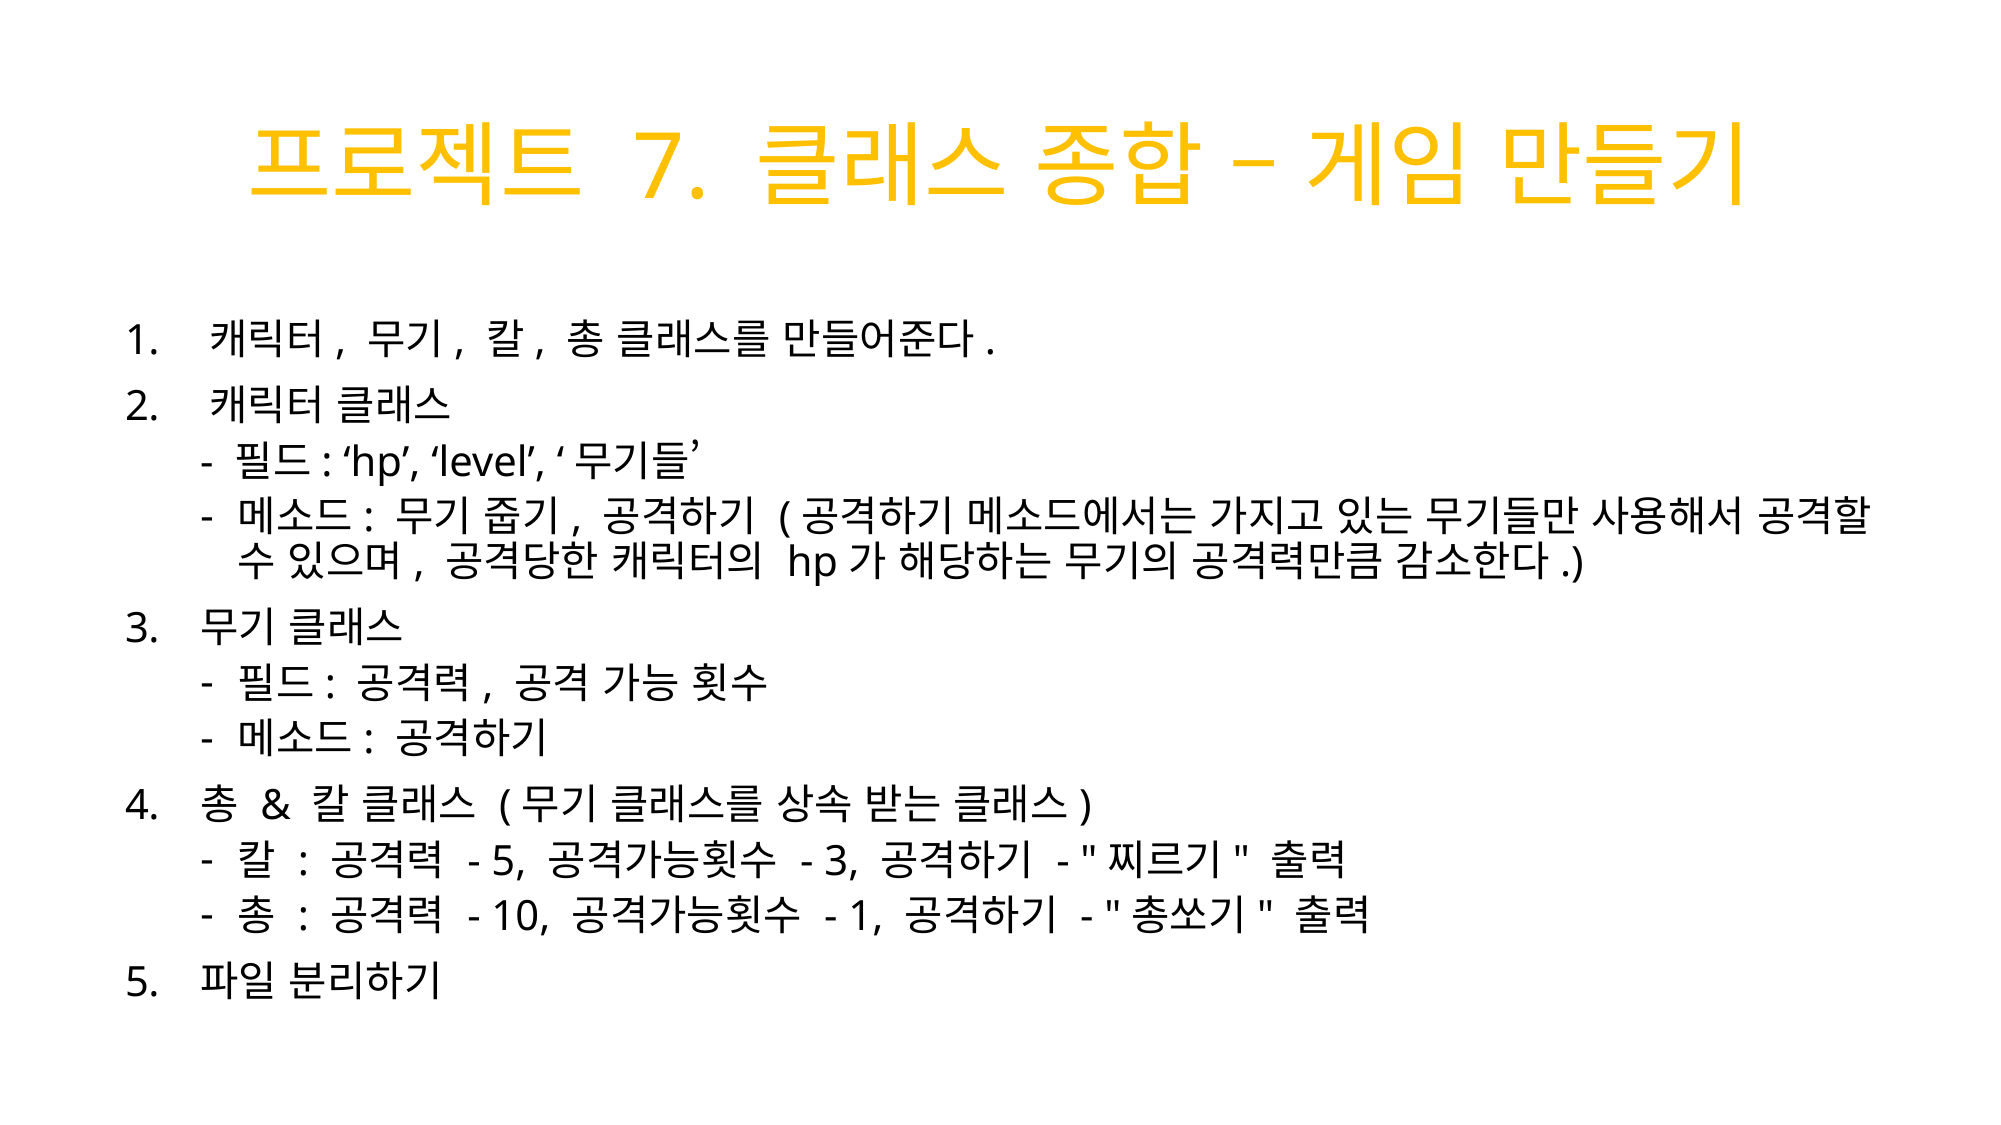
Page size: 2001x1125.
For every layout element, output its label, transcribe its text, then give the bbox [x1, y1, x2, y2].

title 프로젝트 7. 클래스 종합 – 게임 만들기 [137, 59, 1863, 278]
list 캐릭터, 무기, 칼, 총 클래스를 만들어준다. 캐릭터 클래스 - 필드: ‘hp’, ‘level’, ‘무기들’ 메소드: 무기 줍기, 공격하기 (공격하기 메소드에서는 가지고 있는 무기들만 사용해서 공격할 수 있으며, 공격당한 캐릭터의 hp가 해당하는 무기의 공격력만큼 감소한다.) 무기 클래스 필드: 공격력, 공격 가능 횟수 메소드: 공격하기 총 & 칼 클래스 (무기 클래스를 상속 받는 클래스) 칼 : 공격력 - 5, 공격가능횟수 - 3, 공격하기 - "찌르기" 출력 총 : 공격력 - 10, 공격가능횟수 - 1, 공격하기 - "총쏘기" 출력 파일 분리하기 [110, 311, 1927, 1073]
